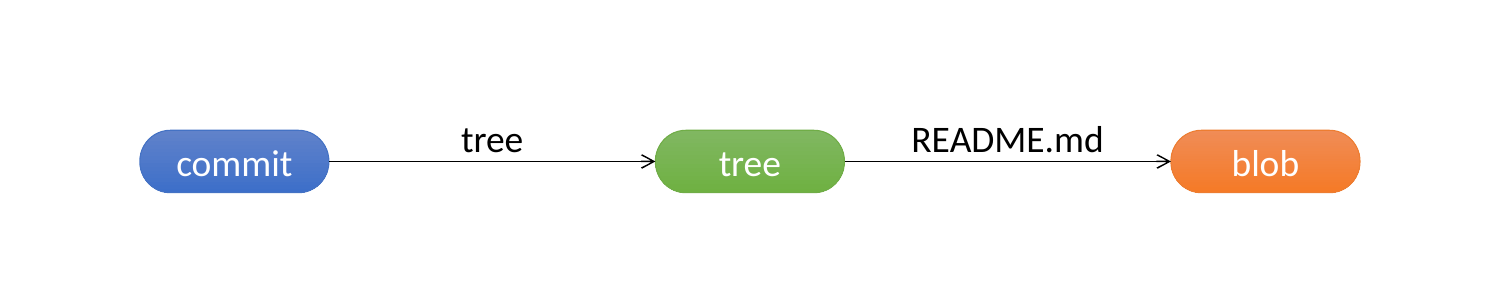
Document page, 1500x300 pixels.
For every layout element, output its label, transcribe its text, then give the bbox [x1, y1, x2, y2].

text_box tree [446, 107, 539, 161]
text_box README.md [896, 107, 1119, 161]
text_box README.md [896, 162, 1119, 168]
text_box tree [446, 162, 539, 167]
text_box blob [1170, 129, 1361, 194]
text_box tree [654, 129, 845, 194]
text_box commit [139, 129, 330, 194]
